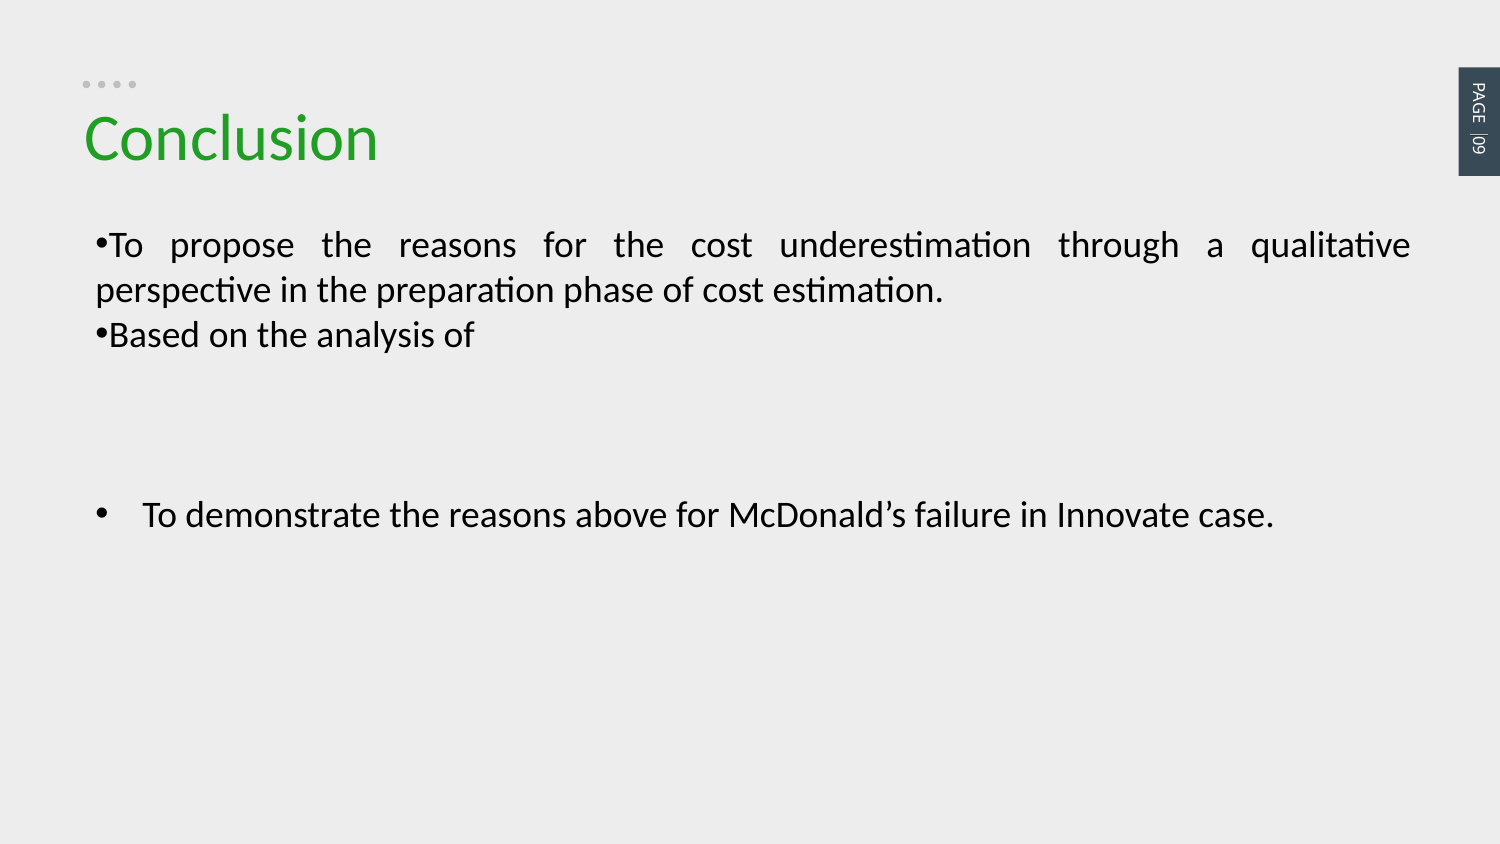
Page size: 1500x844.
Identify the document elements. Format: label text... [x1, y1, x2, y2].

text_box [1458, 67, 1500, 177]
text_box [67, 205, 1447, 281]
text_box To propose the reasons for the cost underestimation through a qualitative perspective in the preparation phase of cost estimation. Based on the analysis of To demonstrate the reasons above for McDonald’s failure in Innovate case. [80, 212, 1428, 543]
text_box Conclusion [69, 86, 396, 182]
